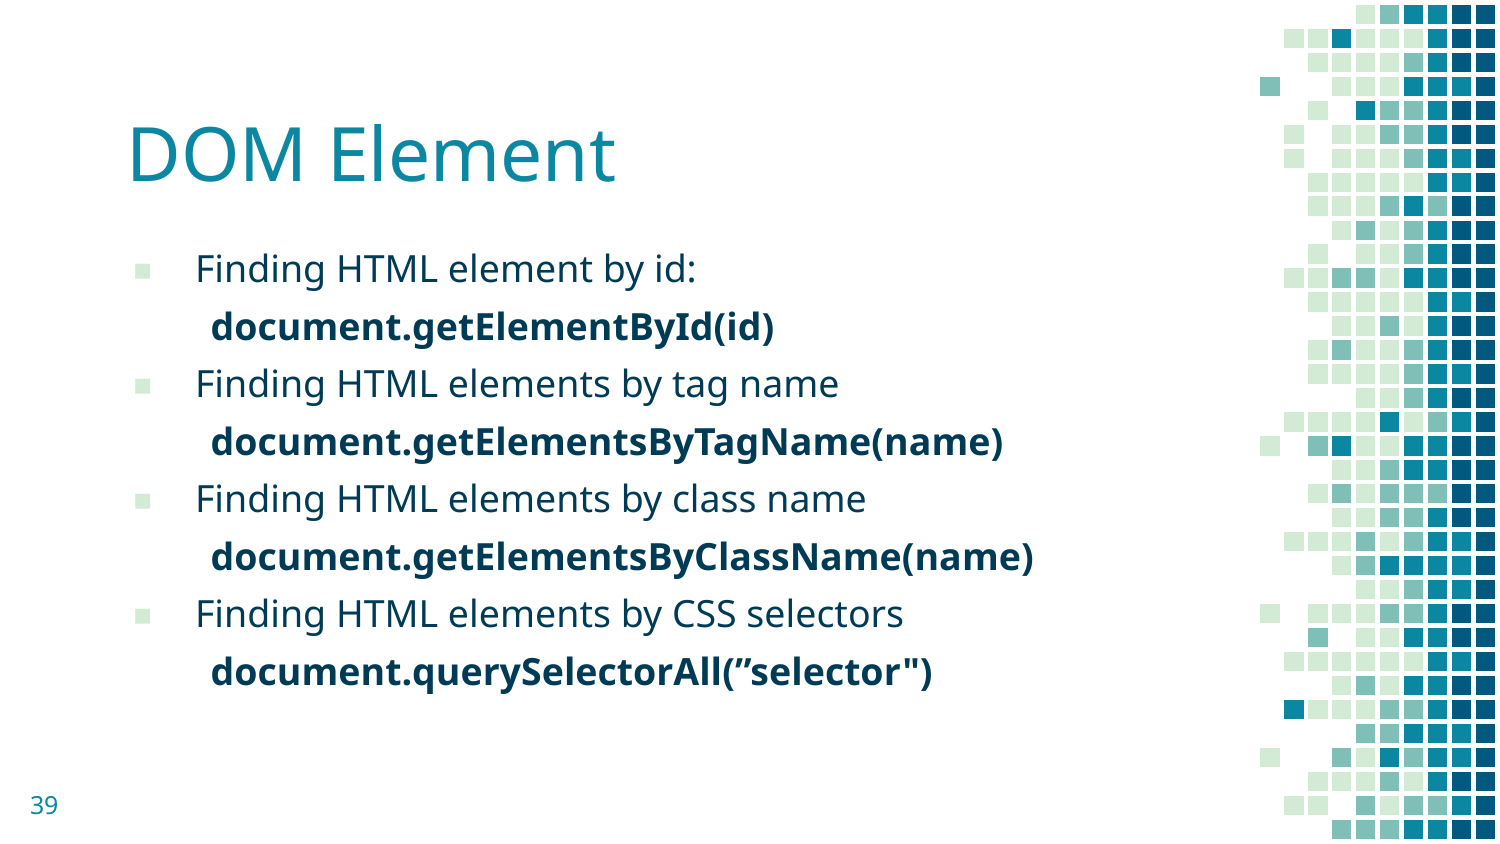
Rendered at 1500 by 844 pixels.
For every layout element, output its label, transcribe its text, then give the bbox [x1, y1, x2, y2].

list Finding HTML element by id: document.getElementById(id) Finding HTML elements by tag name document.getElementsByTagName(name) Finding HTML elements by class name document.getElementsByClassName(name) Finding HTML elements by CSS selectors document.querySelectorAll(”selector") [105, 230, 1292, 719]
slide_number 39 [15, 774, 105, 839]
title DOM Element [111, 70, 1221, 212]
